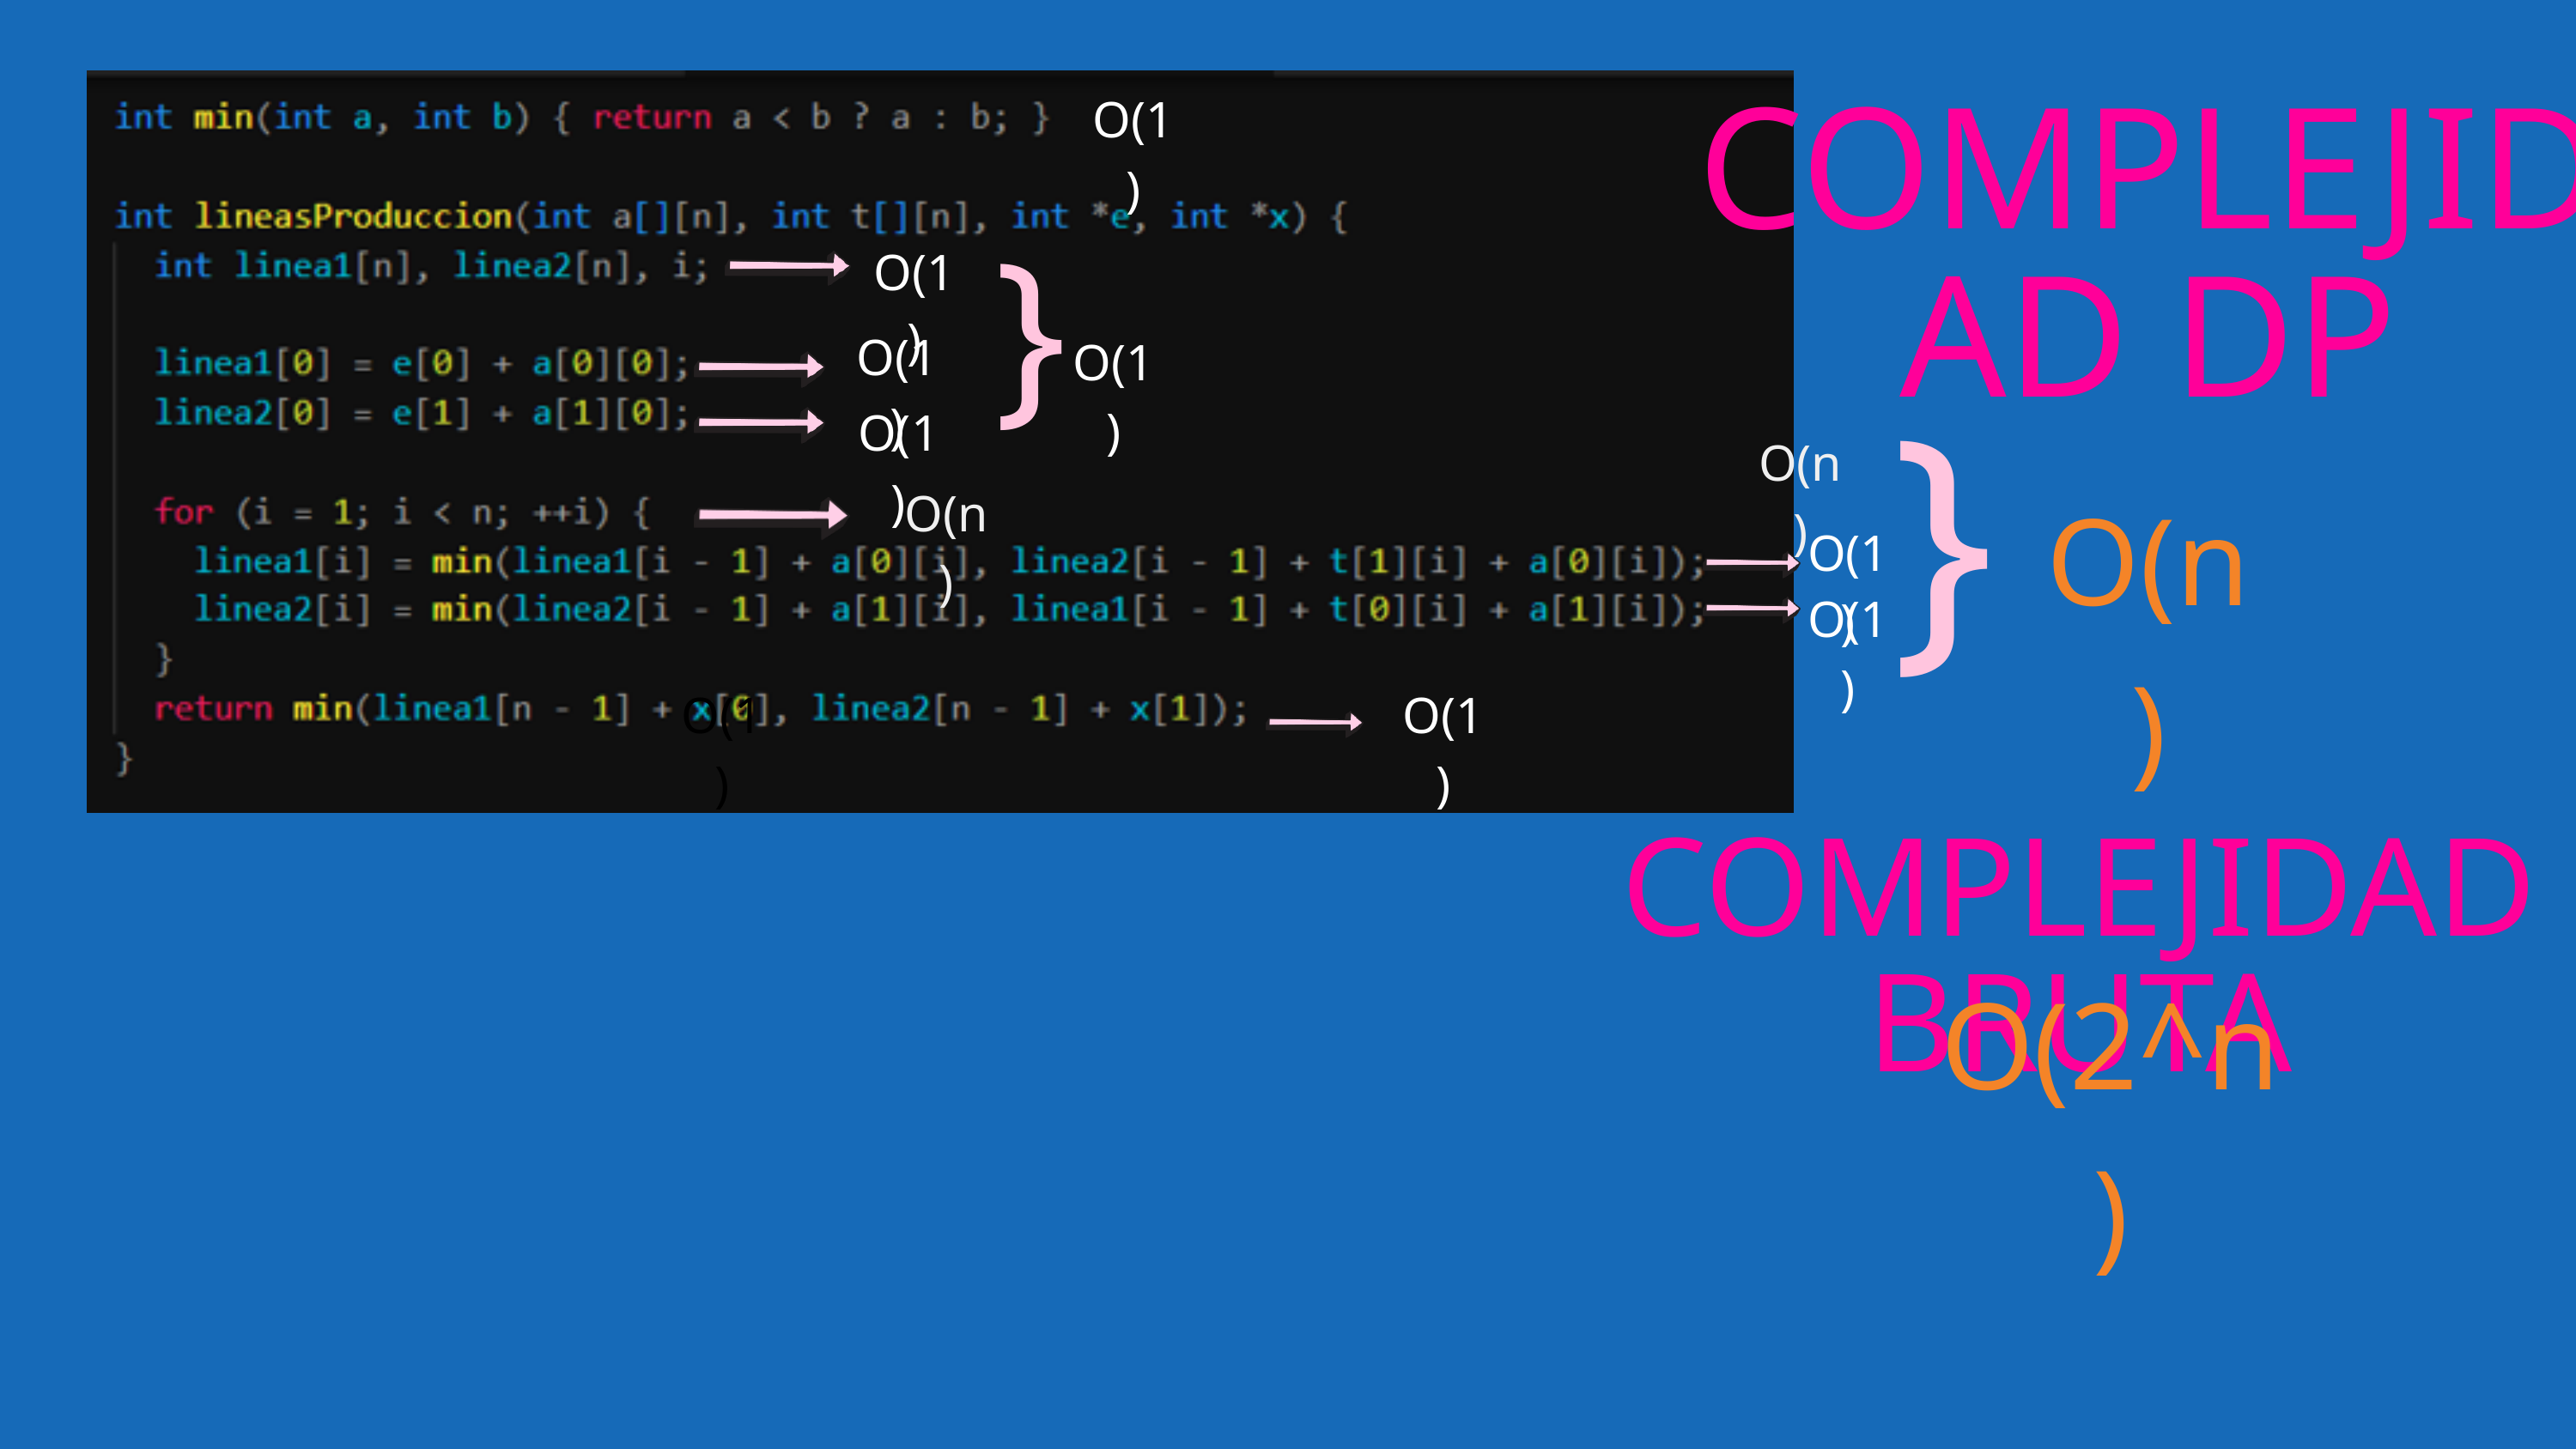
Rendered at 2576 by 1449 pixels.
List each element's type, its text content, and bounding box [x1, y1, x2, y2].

picture [86, 70, 1801, 813]
text_box O(n) [2030, 598, 2268, 797]
text_box COMPLEJIDAD DP [1801, 94, 2576, 598]
text_box O(n) [1801, 421, 1850, 560]
text_box O(1) [1805, 512, 1896, 578]
text_box O(1) [1801, 578, 1896, 716]
text_box COMPLEJIDAD BRUTA [1554, 827, 2576, 1235]
text_box } [1896, 598, 1959, 689]
text_box O(2^n) [1925, 946, 2296, 1282]
